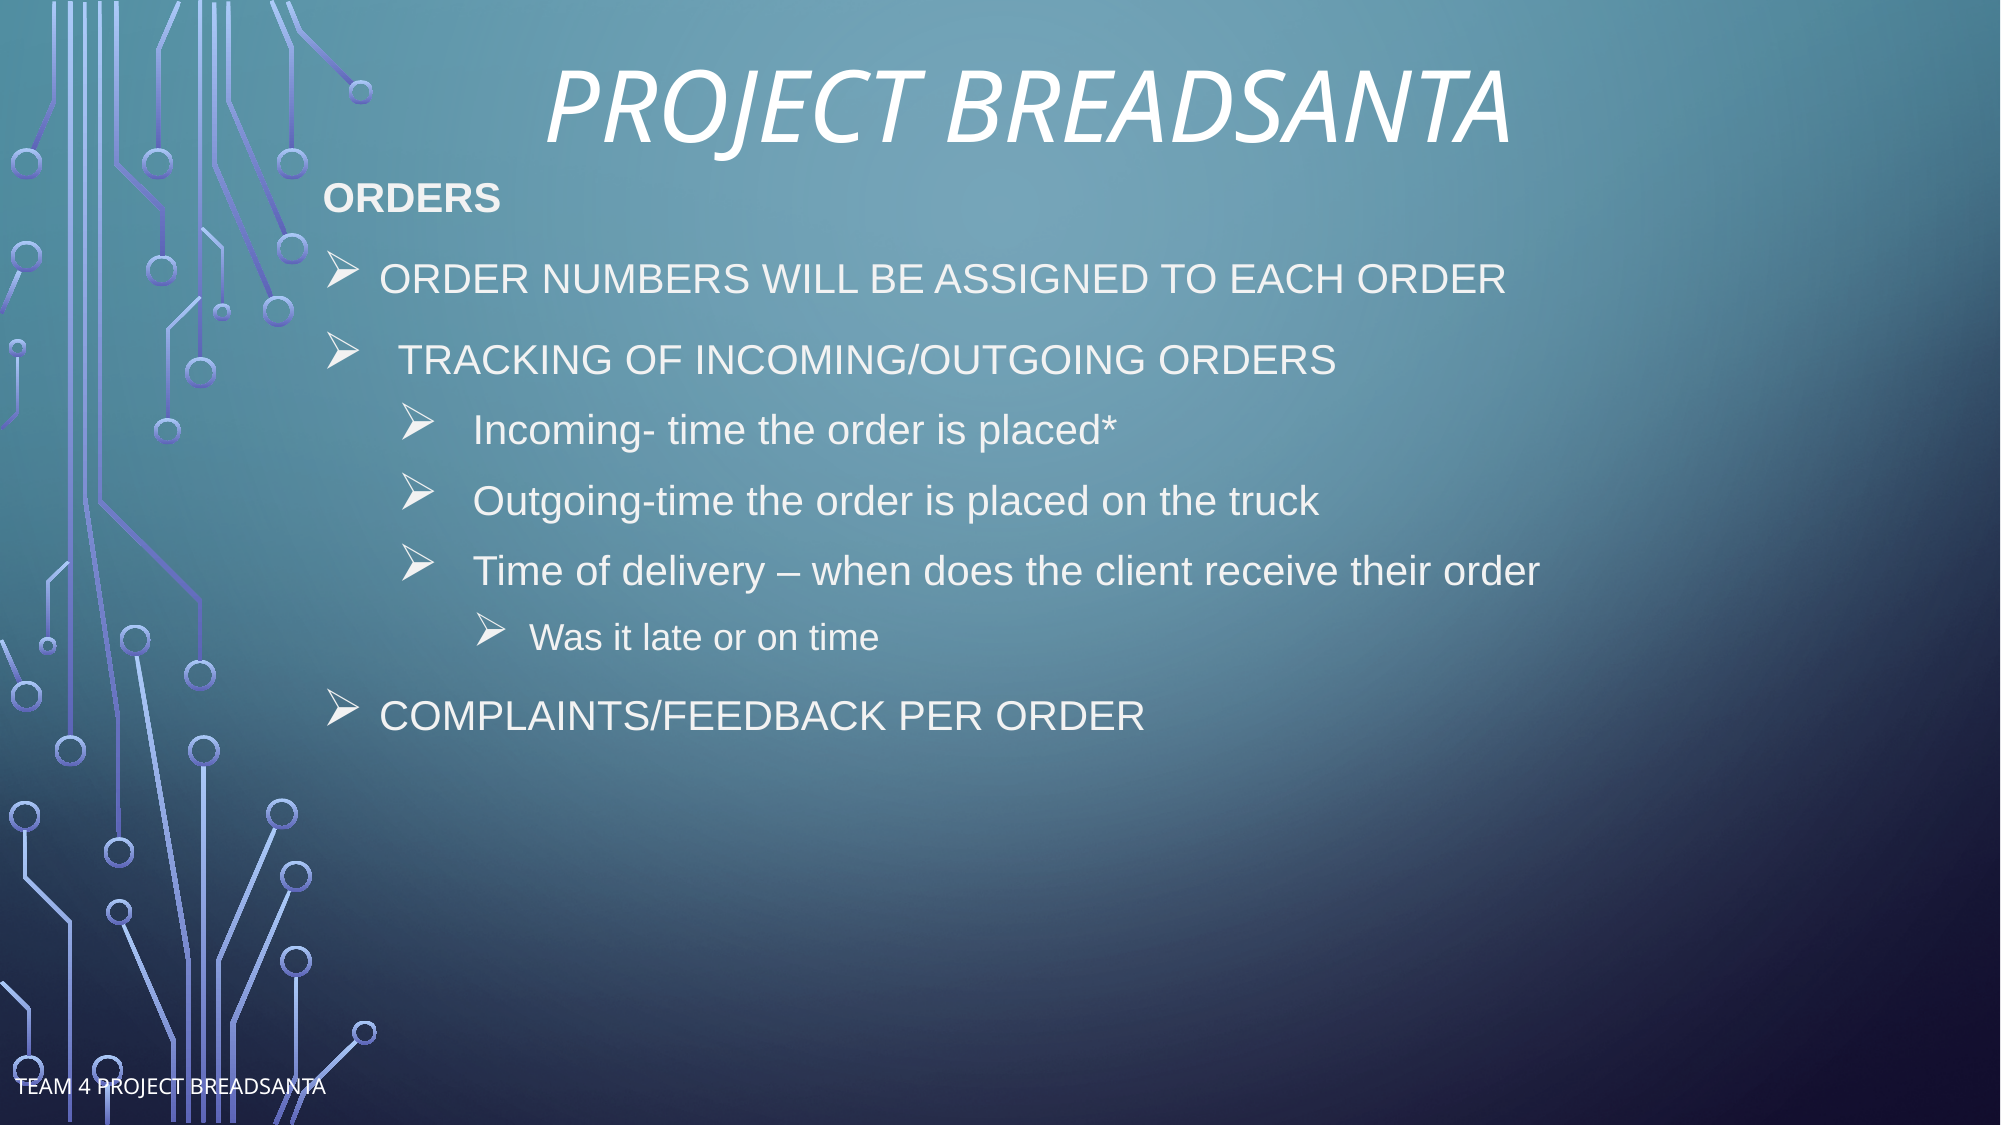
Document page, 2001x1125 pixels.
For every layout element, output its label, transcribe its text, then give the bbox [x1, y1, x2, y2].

footer Team 4 Project BreadSanta [0, 1055, 841, 1116]
subtitle ORDERS Order Numbers will be assigned to each order Tracking of incoming/outgoing orders Incoming- time the order is placed* Outgoing-time the order is placed on the truck Time of delivery – when does the client receive their order Was it late or on time Complaints/feedback per order [307, 153, 1750, 1036]
title Project BreadSanta [307, 39, 1750, 153]
